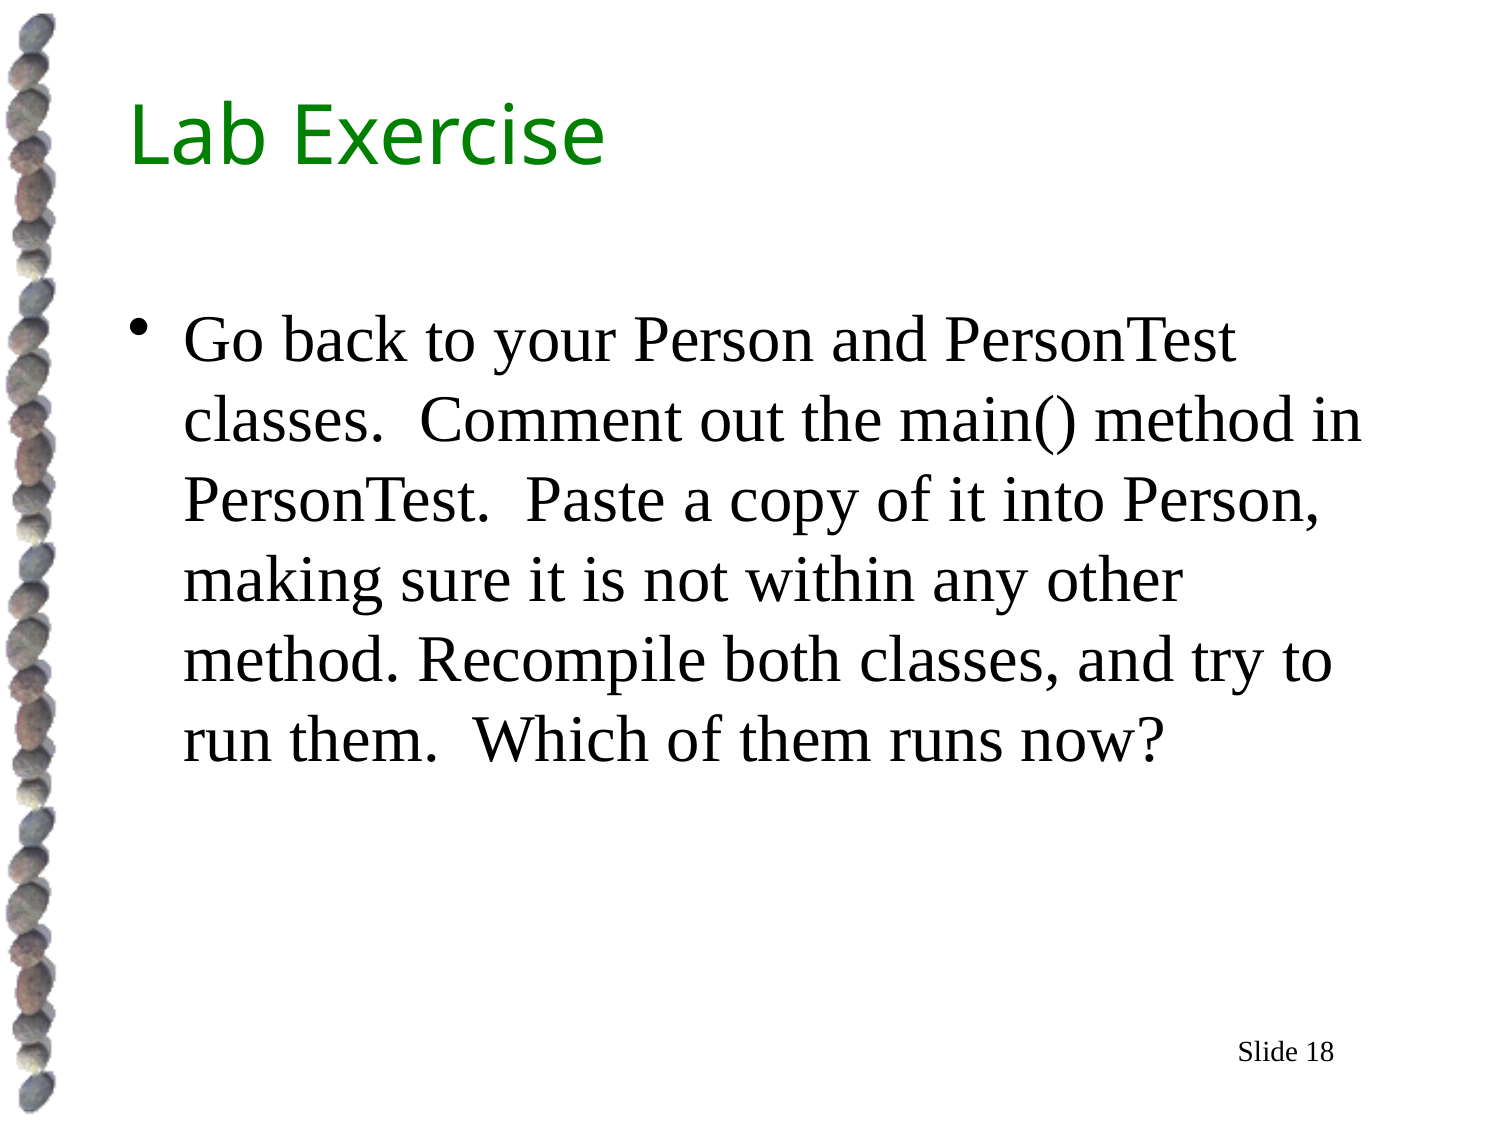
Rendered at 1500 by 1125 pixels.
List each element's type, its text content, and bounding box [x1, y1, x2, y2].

list Go back to your Person and PersonTest classes. Comment out the main() method in PersonTest. Paste a copy of it into Person, making sure it is not within any other method. Recompile both classes, and try to run them. Which of them runs now? [112, 287, 1388, 963]
slide_number Slide 18 [1037, 1024, 1351, 1101]
title Lab Exercise [112, 75, 1388, 188]
picture [0, 0, 65, 1125]
